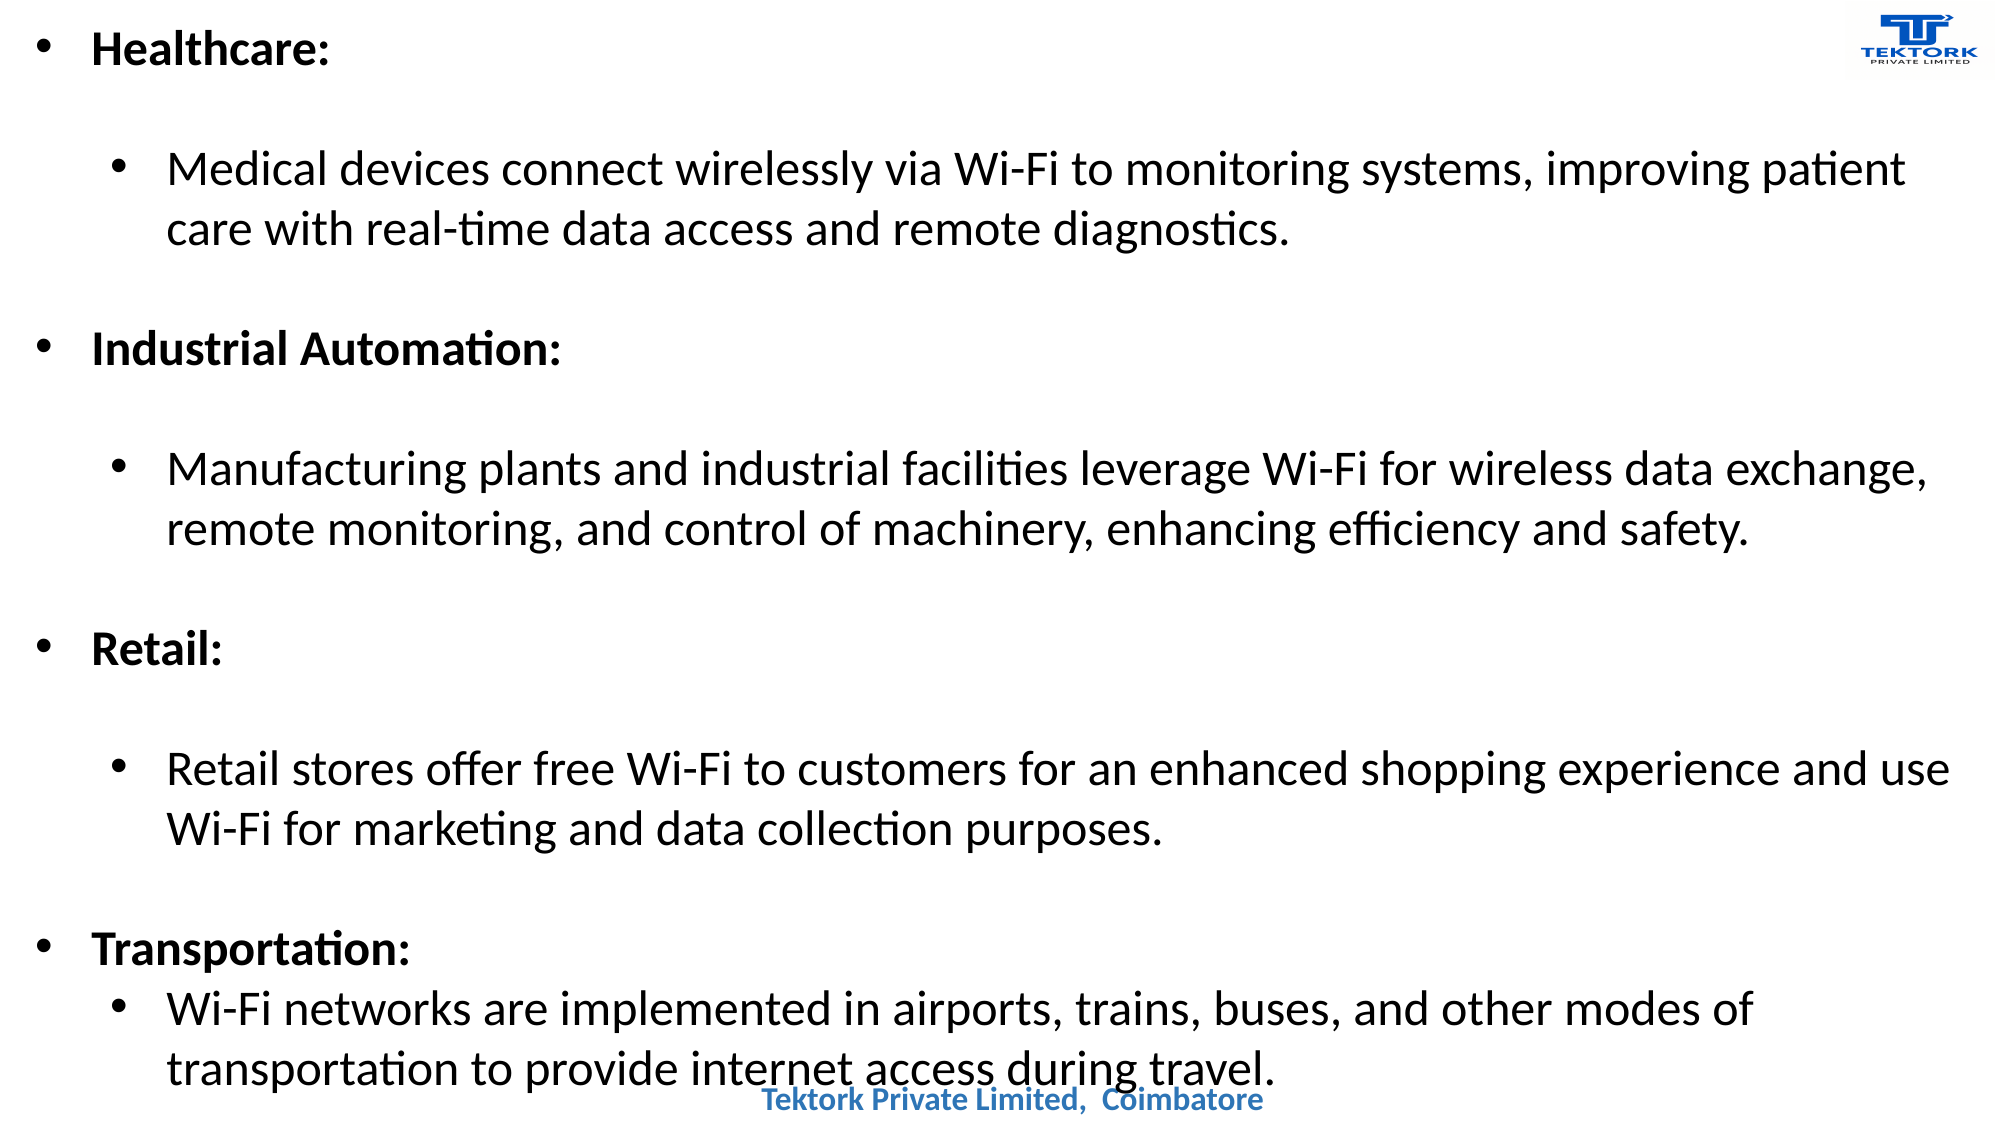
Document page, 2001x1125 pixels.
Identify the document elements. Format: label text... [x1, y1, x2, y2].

text_box Tektork Private Limited, Coimbatore [419, 1103, 1608, 1125]
picture [1845, 1, 1995, 80]
text_box Healthcare: Medical devices connect wirelessly via Wi-Fi to monitoring systems, improving patient care with real-time data access and remote diagnostics. Industrial Automation: Manufacturing plants and industrial facilities leverage Wi-Fi for wireless data exchange, remote monitoring, and control of machinery, enhancing efficiency and safety. Retail: Retail stores offer free Wi-Fi to customers for an enhanced shopping experience and use Wi-Fi for marketing and data collection purposes. Transportation: Wi-Fi networks are implemented in airports, trains, buses, and other modes of transportation to provide internet access during travel. [20, 7, 1975, 1103]
